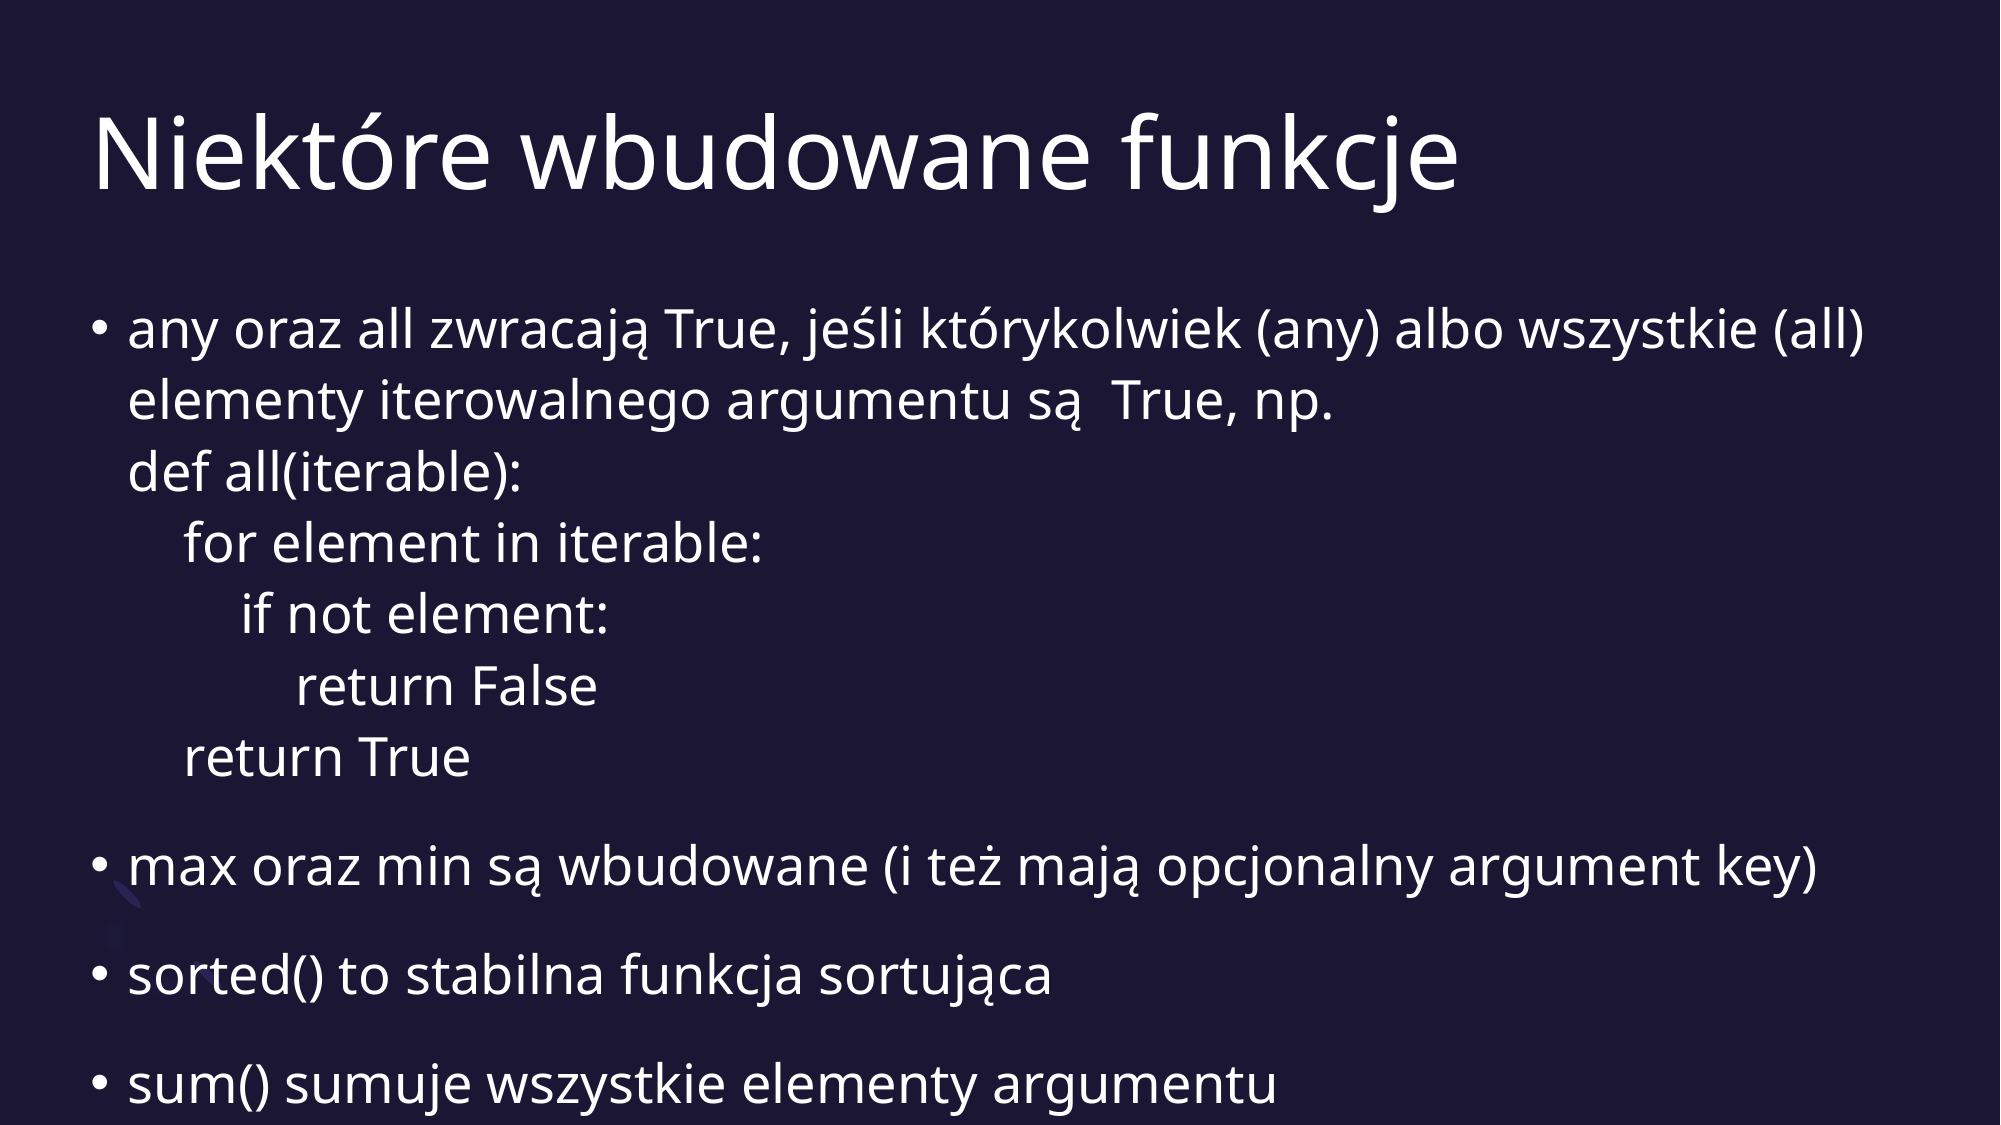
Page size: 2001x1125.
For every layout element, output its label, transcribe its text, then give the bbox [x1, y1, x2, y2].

list any oraz all zwracają True, jeśli którykolwiek (any) albo wszystkie (all) elementy iterowalnego argumentu są True, np. def all(iterable): for element in iterable: if not element: return False return True max oraz min są wbudowane (i też mają opcjonalny argument key) sorted() to stabilna funkcja sortująca sum() sumuje wszystkie elementy argumentu [90, 287, 1910, 1125]
title Niektóre wbudowane funkcje [90, 90, 1910, 287]
